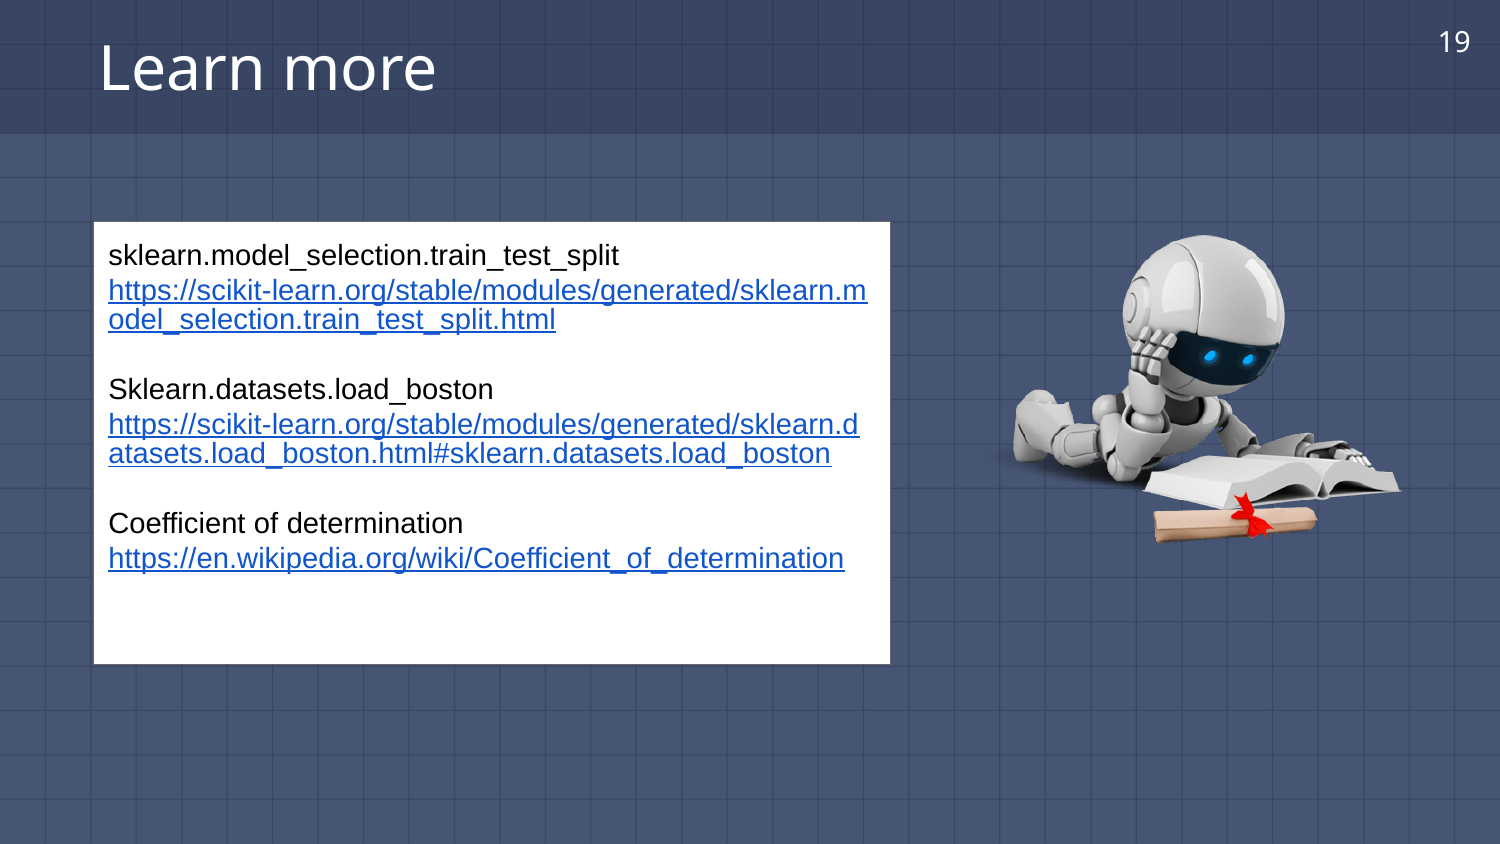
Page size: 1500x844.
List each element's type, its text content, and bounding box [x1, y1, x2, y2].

slide_number ‹#› [1408, 0, 1500, 88]
text_box sklearn.model_selection.train_test_split https://scikit-learn.org/stable/modules/generated/sklearn.model_selection.train_test_split.html Sklearn.datasets.load_boston https://scikit-learn.org/stable/modules/generated/sklearn.datasets.load_boston.html#sklearn.datasets.load_boston Coefficient of determination https://en.wikipedia.org/wiki/Coefficient_of_determination [93, 221, 891, 665]
title Learn more [83, 0, 1345, 118]
picture [976, 221, 1411, 655]
